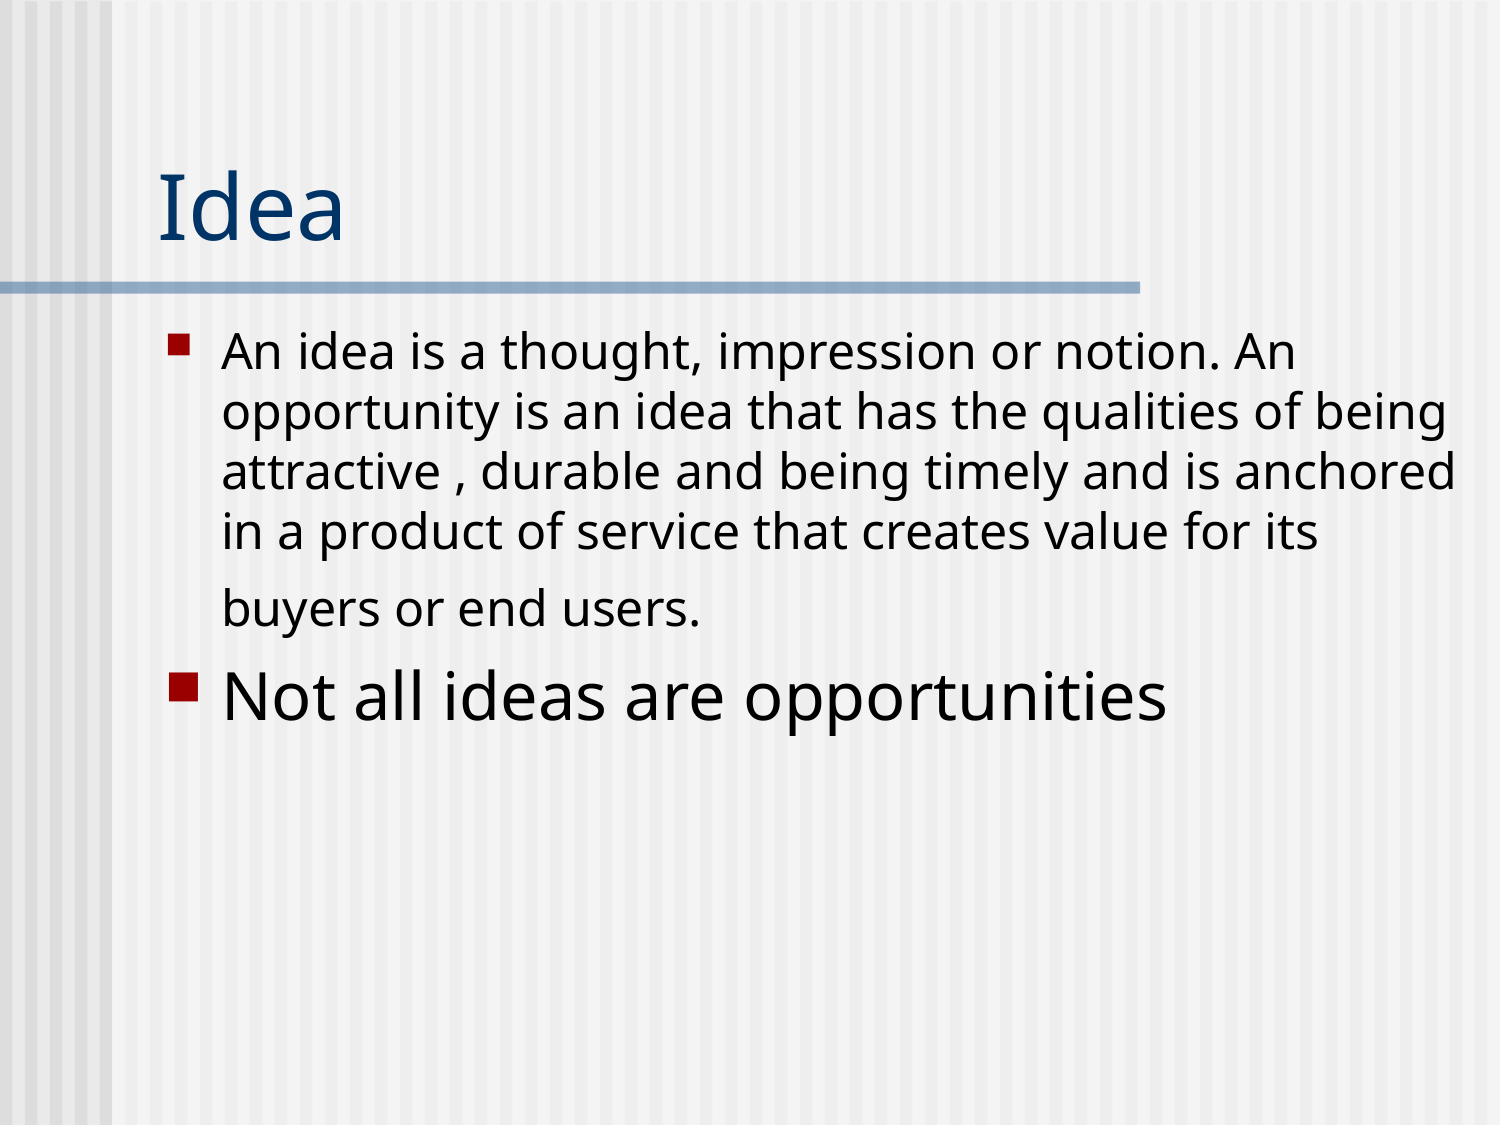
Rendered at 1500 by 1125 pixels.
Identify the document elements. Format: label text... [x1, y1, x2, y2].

title Idea [142, 141, 1483, 267]
list An idea is a thought, impression or notion. An opportunity is an idea that has the qualities of being attractive , durable and being timely and is anchored in a product of service that creates value for its buyers or end users. Not all ideas are opportunities [149, 312, 1481, 1001]
